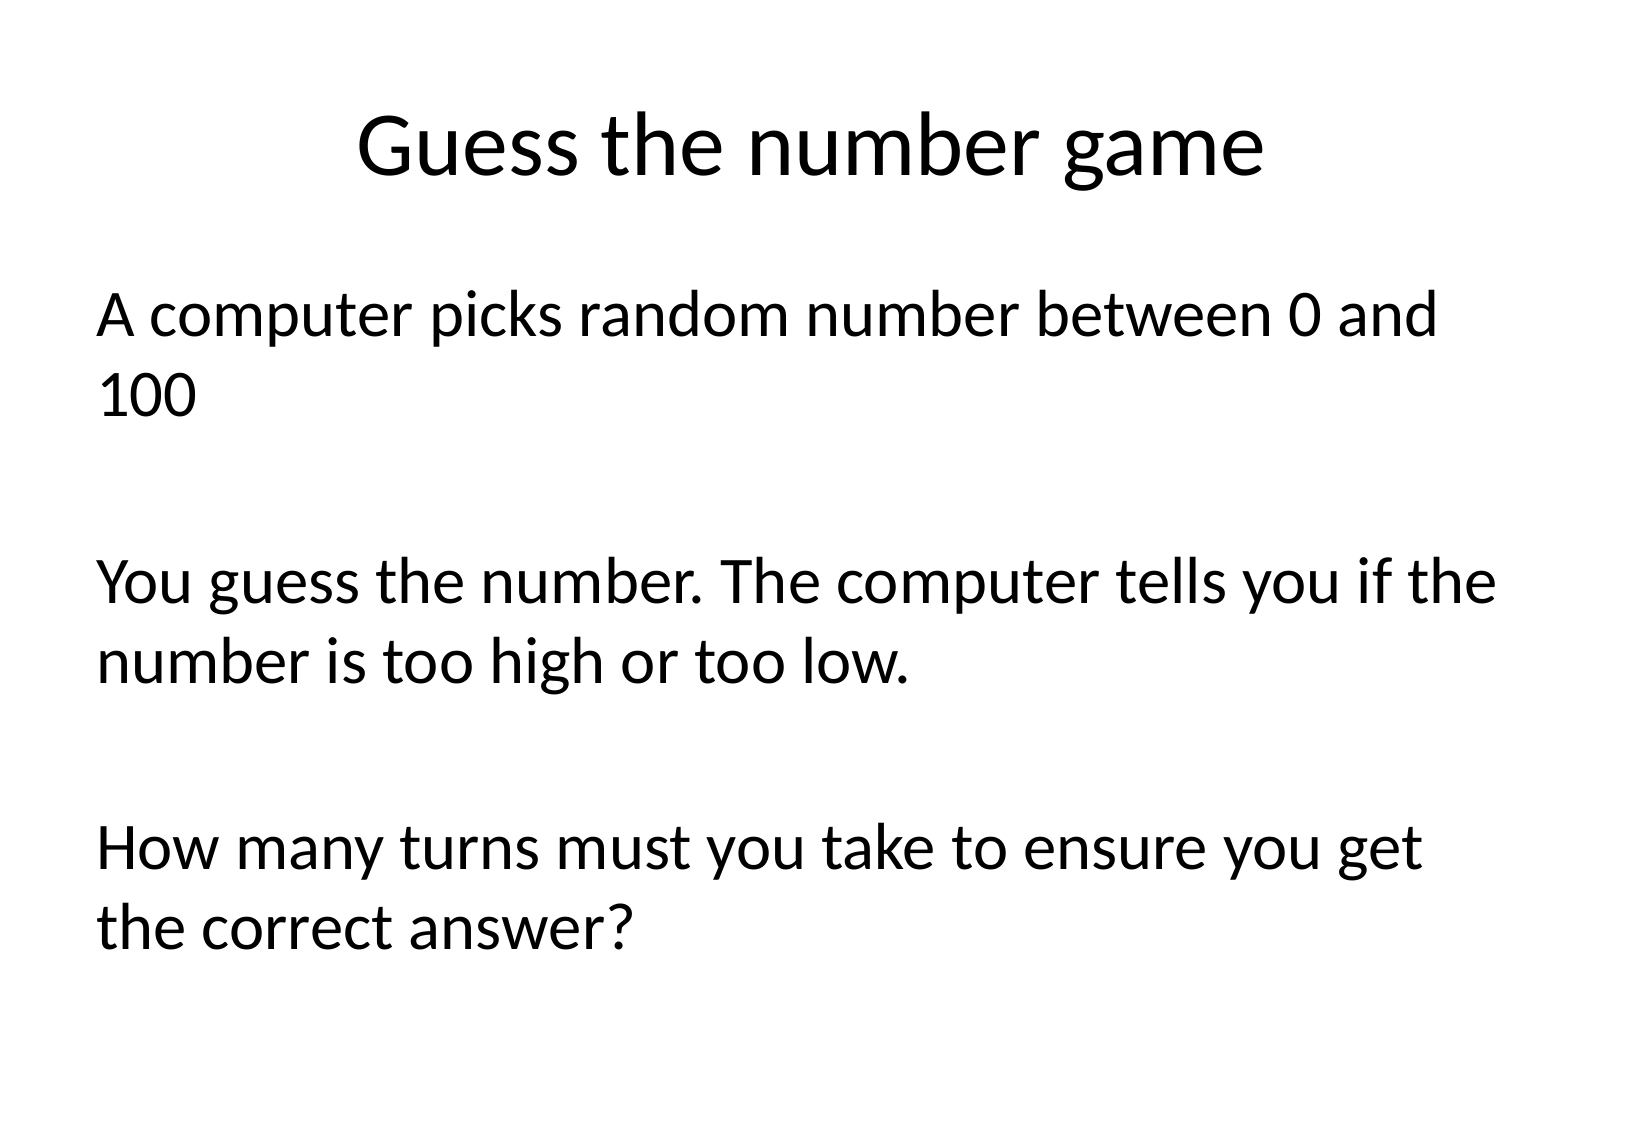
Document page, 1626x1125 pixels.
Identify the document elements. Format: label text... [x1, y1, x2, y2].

list A computer picks random number between 0 and 100 You guess the number. The computer tells you if the number is too high or too low. How many turns must you take to ensure you get the correct answer? [81, 262, 1544, 1005]
title Guess the number game [81, 45, 1544, 233]
